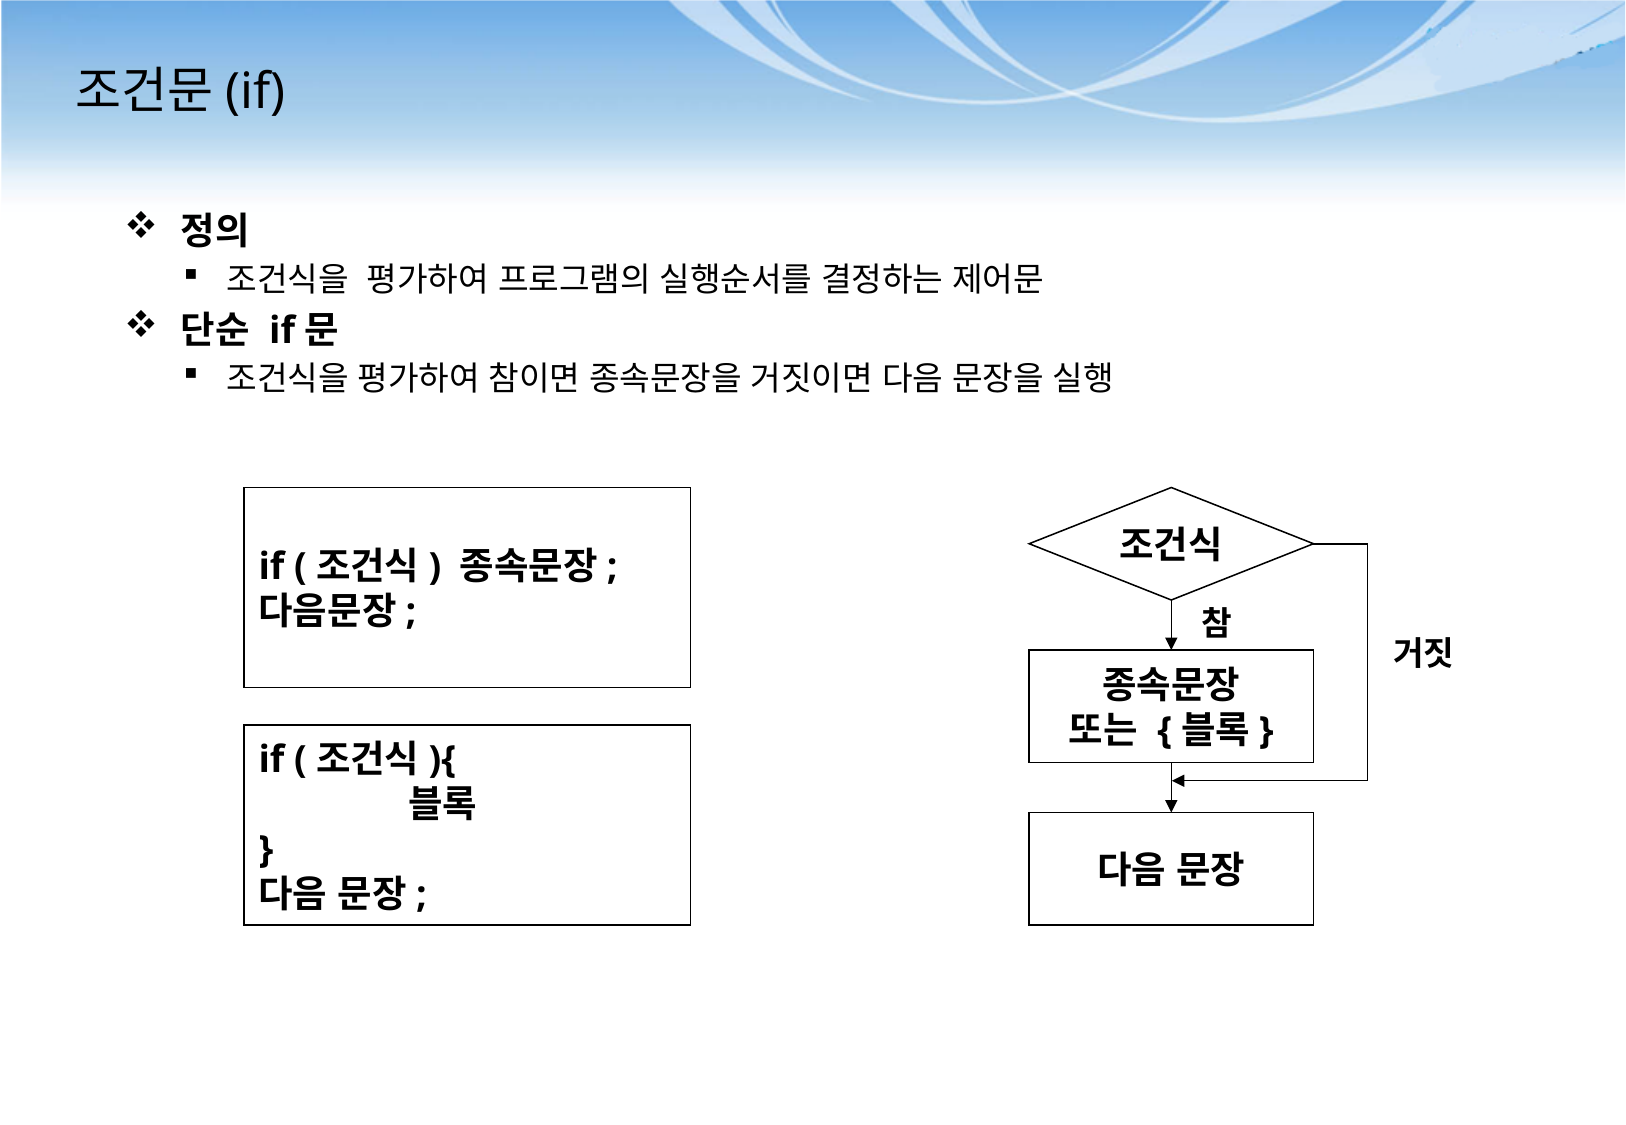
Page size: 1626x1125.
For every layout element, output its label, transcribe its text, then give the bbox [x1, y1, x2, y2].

text_box if (조건식) 종속문장; 다음문장; [243, 487, 691, 688]
text_box 조건식 [1029, 487, 1312, 600]
list 정의 조건식을 평가하여 프로그램의 실행순서를 결정하는 제어문 단순 if문 조건식을 평가하여 참이면 종속문장을 거짓이면 다음 문장을 실행 [109, 198, 1510, 1037]
text_box 다음 문장 [1029, 812, 1314, 925]
text_box 참 [1186, 594, 1248, 650]
picture [0, 0, 1626, 1125]
text_box 종속문장 또는 {블록} [1029, 650, 1248, 763]
title 조건문(if) [60, 48, 1001, 130]
text_box [1176, 543, 1369, 787]
text_box if (조건식){ 블록 } 다음 문장; [243, 725, 691, 926]
text_box 거짓 [1378, 624, 1469, 680]
